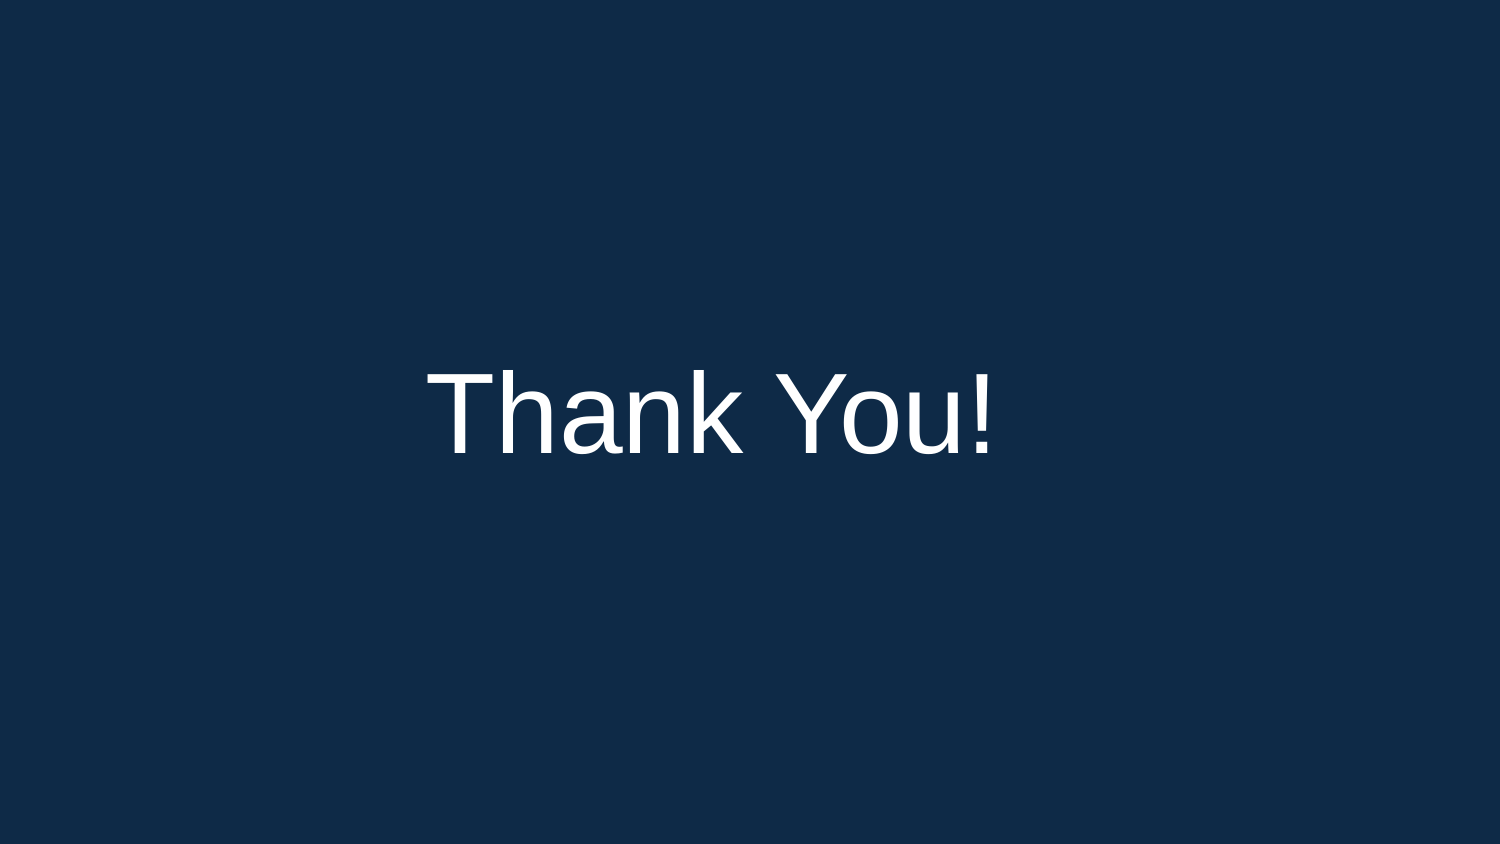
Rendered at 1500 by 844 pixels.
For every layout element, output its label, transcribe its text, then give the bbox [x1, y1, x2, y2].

title Thank You! [410, 324, 1090, 470]
